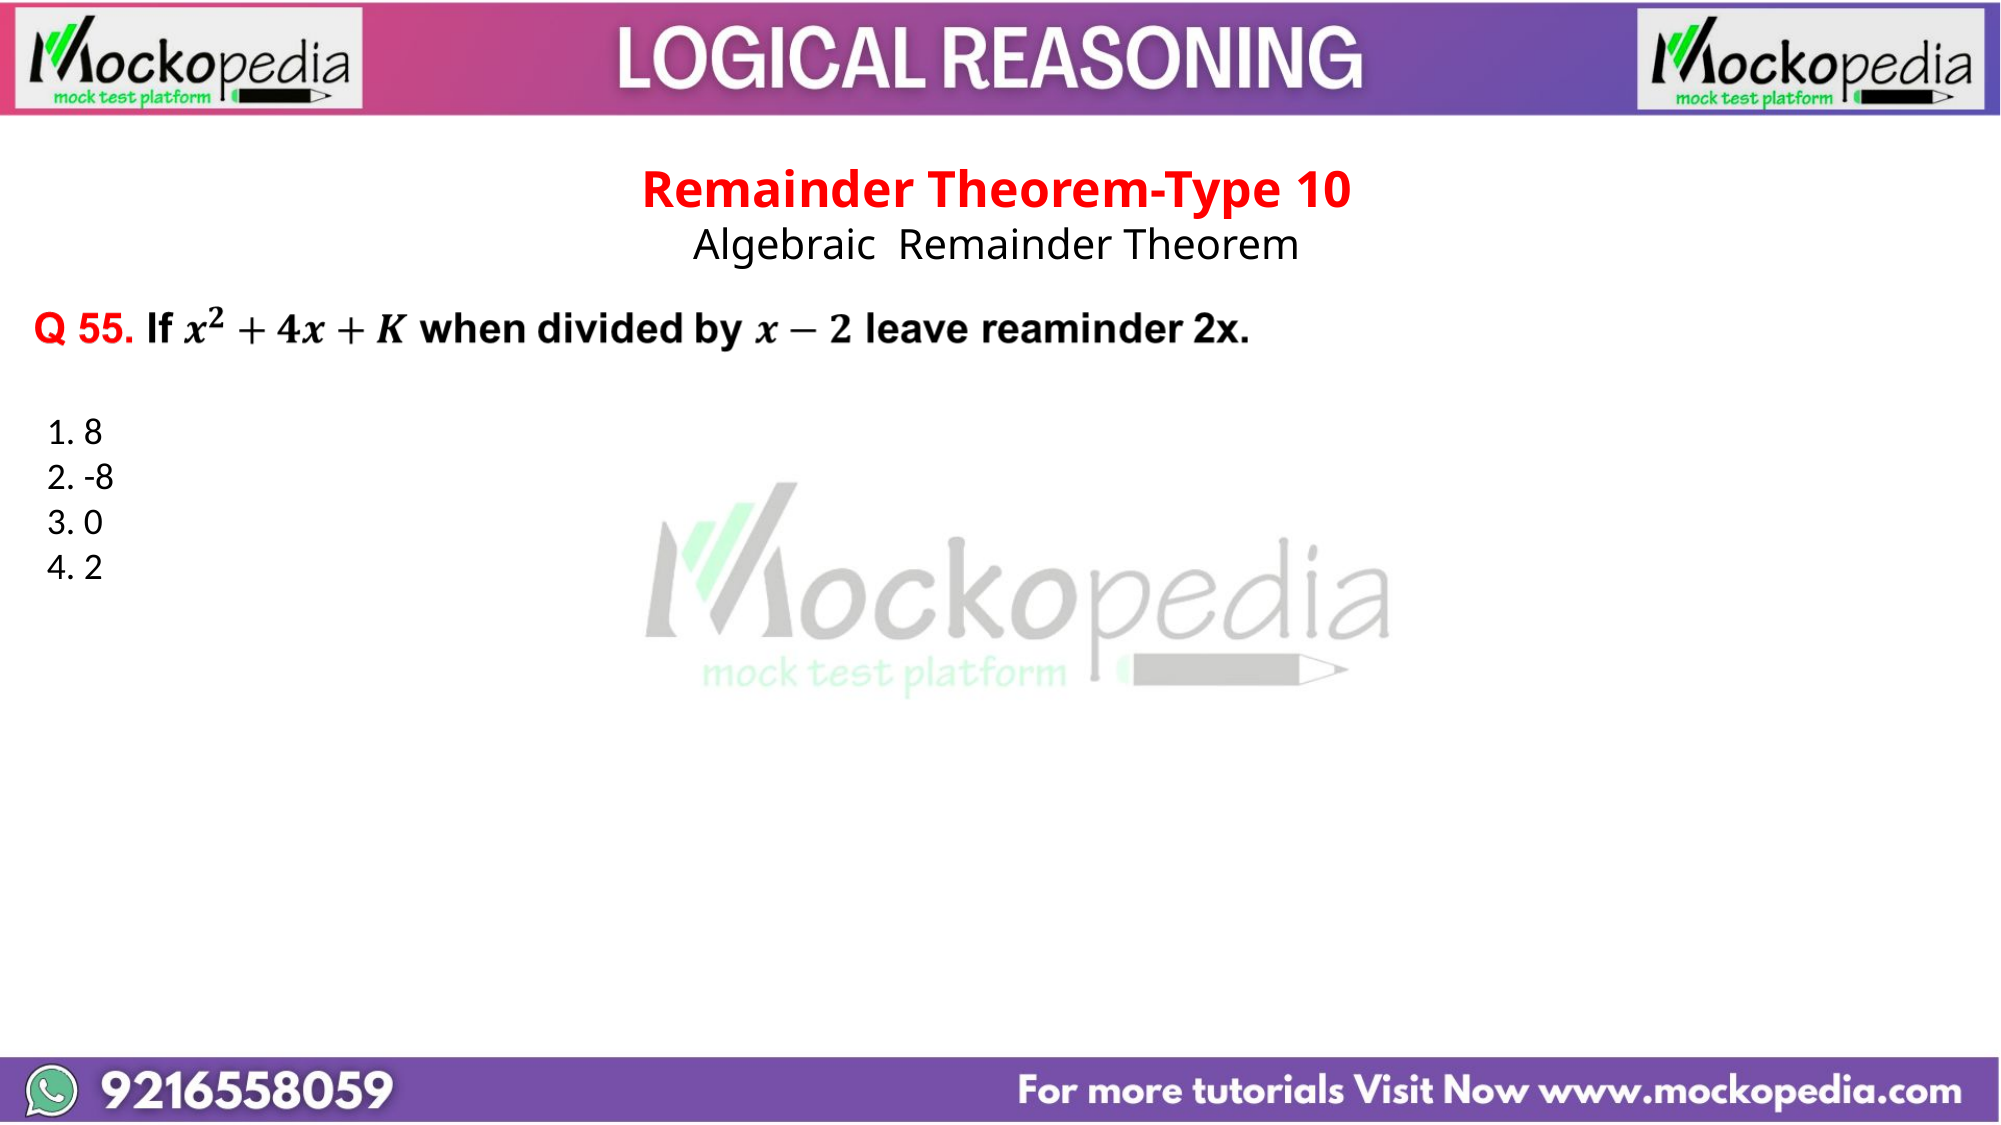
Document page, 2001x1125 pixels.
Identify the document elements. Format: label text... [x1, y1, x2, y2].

text_box Remainder Theorem-Type 10 Algebraic Remainder Theorem [139, 150, 1855, 276]
text_box 1. 8 2. -8 3. 0 4. 2 [31, 399, 1032, 595]
text_box [18, 293, 2000, 422]
picture [0, 0, 2001, 1125]
